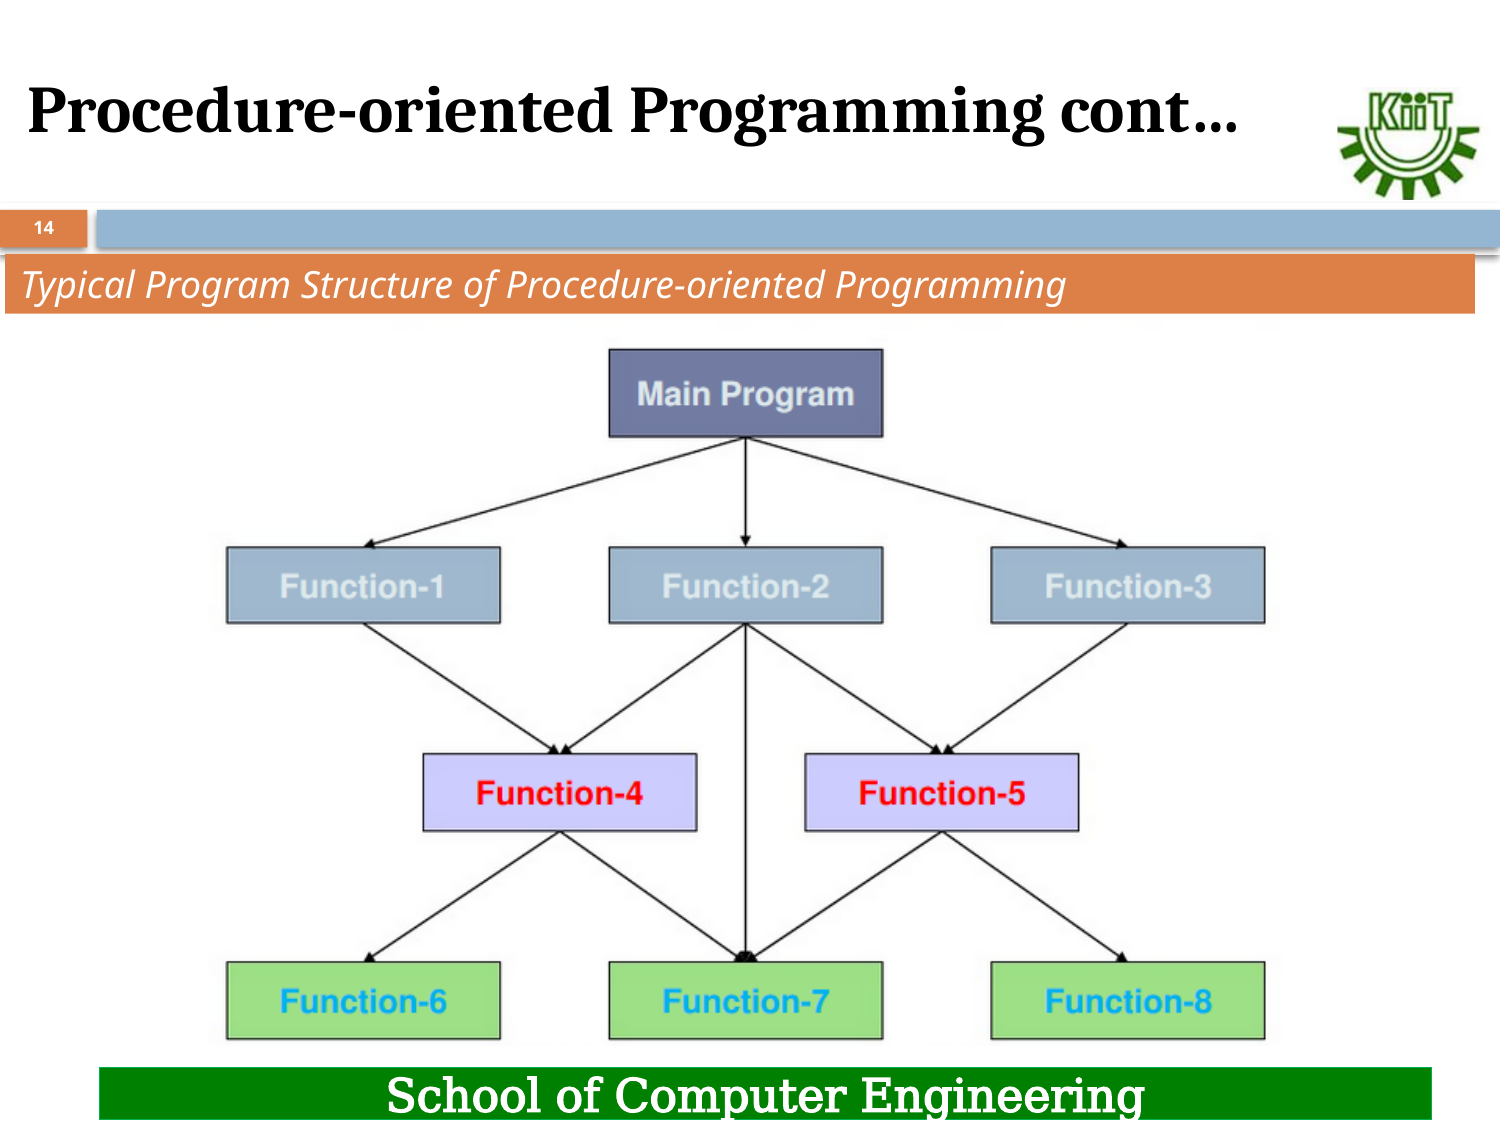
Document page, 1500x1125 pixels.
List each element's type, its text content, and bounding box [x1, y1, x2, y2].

footer School of Computer Engineering [99, 1067, 1432, 1120]
title Procedure-oriented Programming cont… [12, 24, 1463, 188]
text_box Typical Program Structure of Procedure-oriented Programming [5, 253, 1475, 314]
picture [206, 321, 1283, 1046]
slide_number 14 [0, 208, 88, 249]
picture [1337, 87, 1491, 201]
